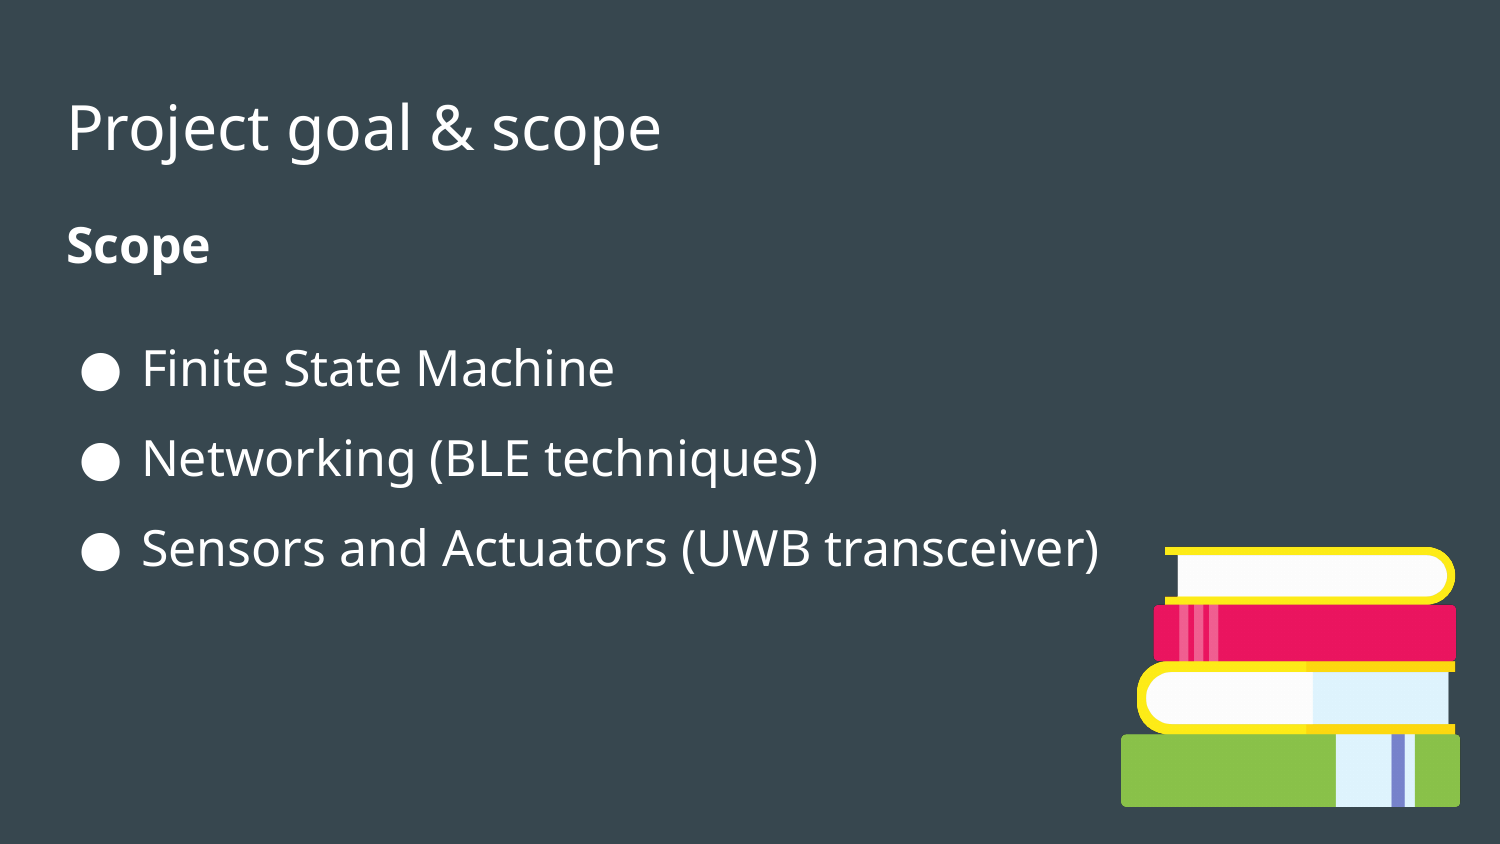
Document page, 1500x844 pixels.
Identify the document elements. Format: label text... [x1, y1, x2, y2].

list Scope Finite State Machine Networking (BLE techniques) Sensors and Actuators (UWB transceiver) [51, 189, 1449, 750]
picture [1121, 541, 1463, 807]
title Project goal & scope [51, 72, 1449, 167]
